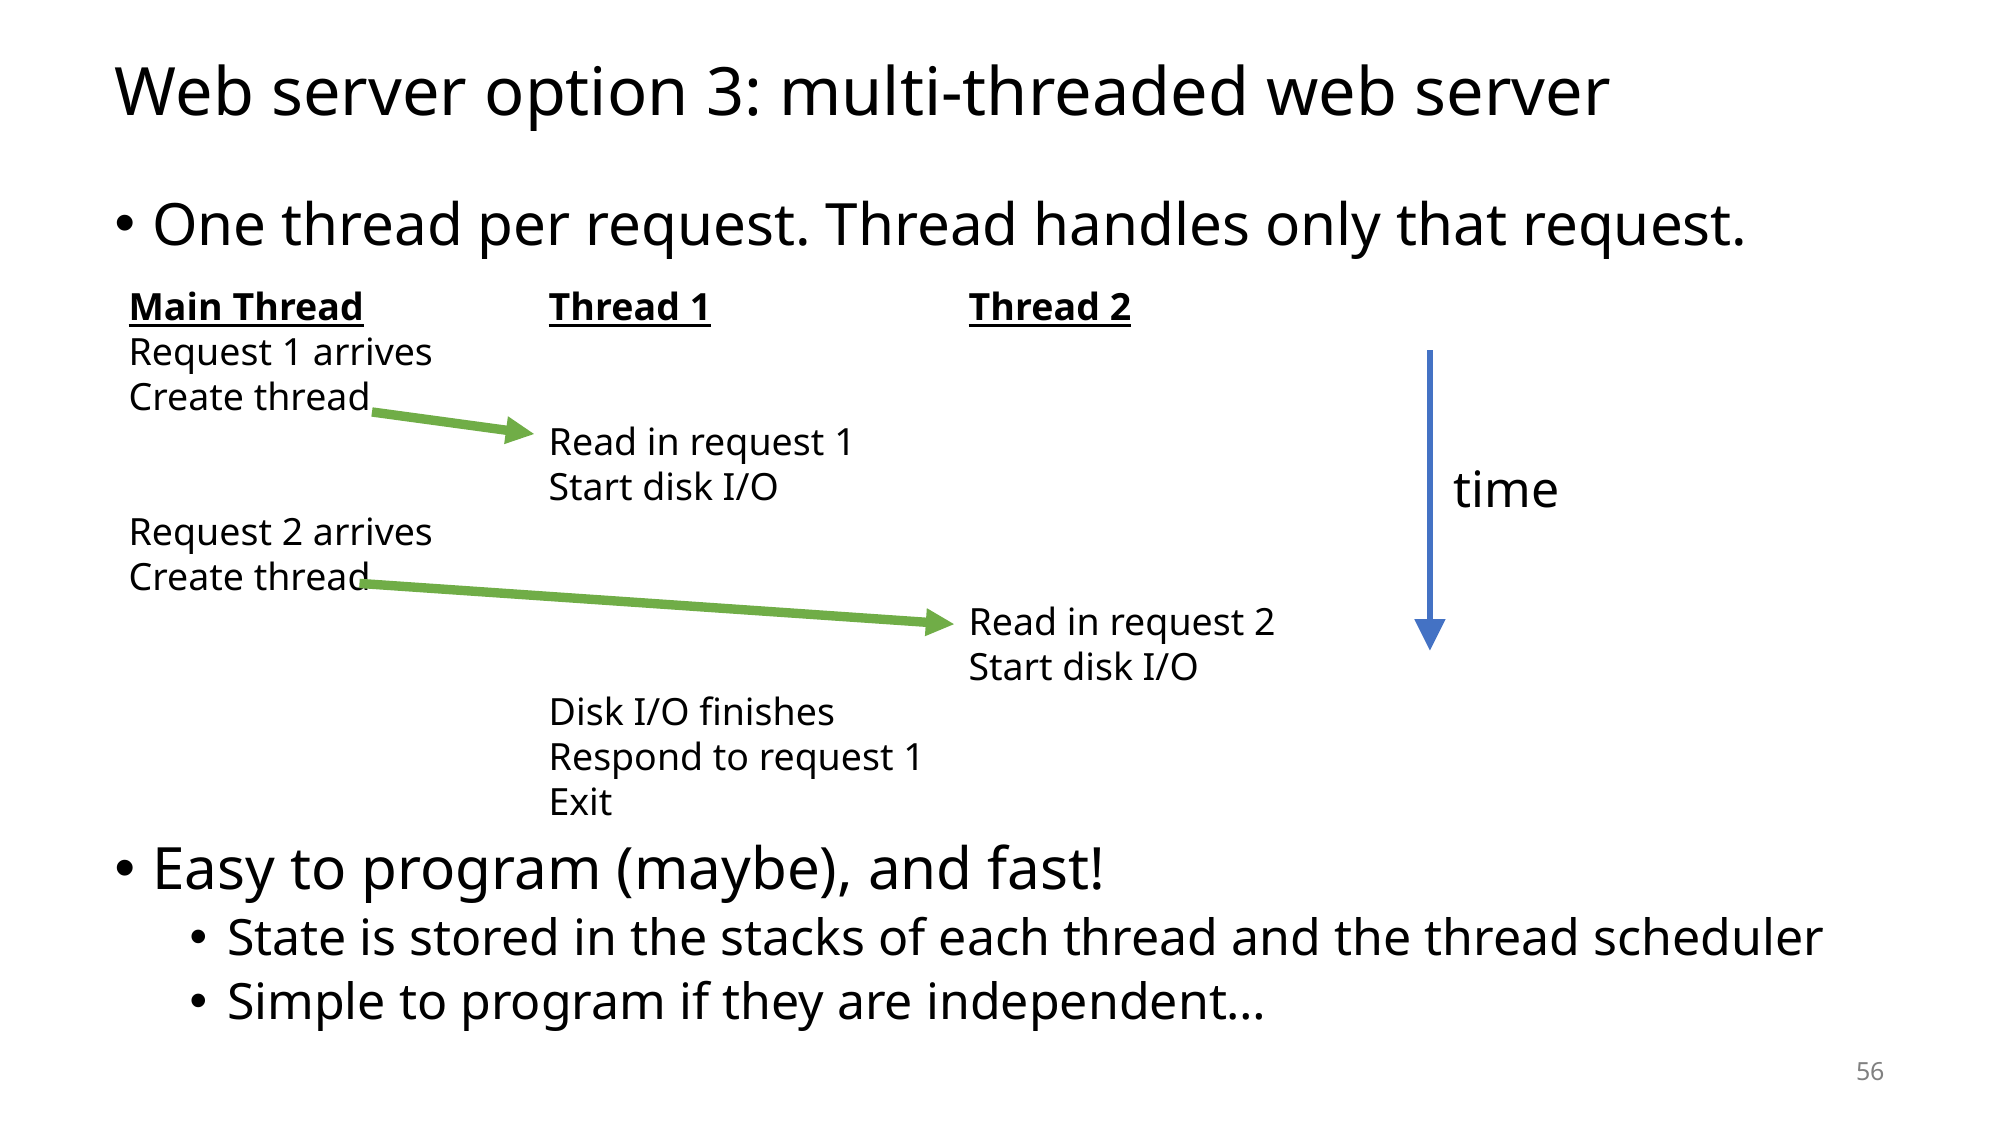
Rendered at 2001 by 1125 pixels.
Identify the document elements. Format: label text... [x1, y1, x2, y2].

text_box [359, 583, 955, 625]
text_box Main Thread Request 1 arrives Create thread Request 2 arrives Create thread [113, 275, 484, 876]
slide_number 56 [1749, 1042, 1900, 1103]
title Web server option 3: multi-threaded web server [99, 37, 1900, 150]
list One thread per request. Thread handles only that request. Easy to program (maybe), and fast! State is stored in the stacks of each thread and the thread scheduler Simple to program if they are independent… [99, 187, 1900, 1064]
text_box Thread 1 Read in request 1 Start disk I/O Disk I/O finishes Respond to request 1 Exit [533, 275, 953, 583]
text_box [371, 411, 534, 435]
text_box time [1438, 450, 1574, 526]
text_box Thread 2 Read in request 2 Start disk I/O [953, 275, 1324, 831]
text_box Thread 1 Read in request 1 Start disk I/O Disk I/O finishes Respond to request 1 Exit [533, 625, 953, 831]
